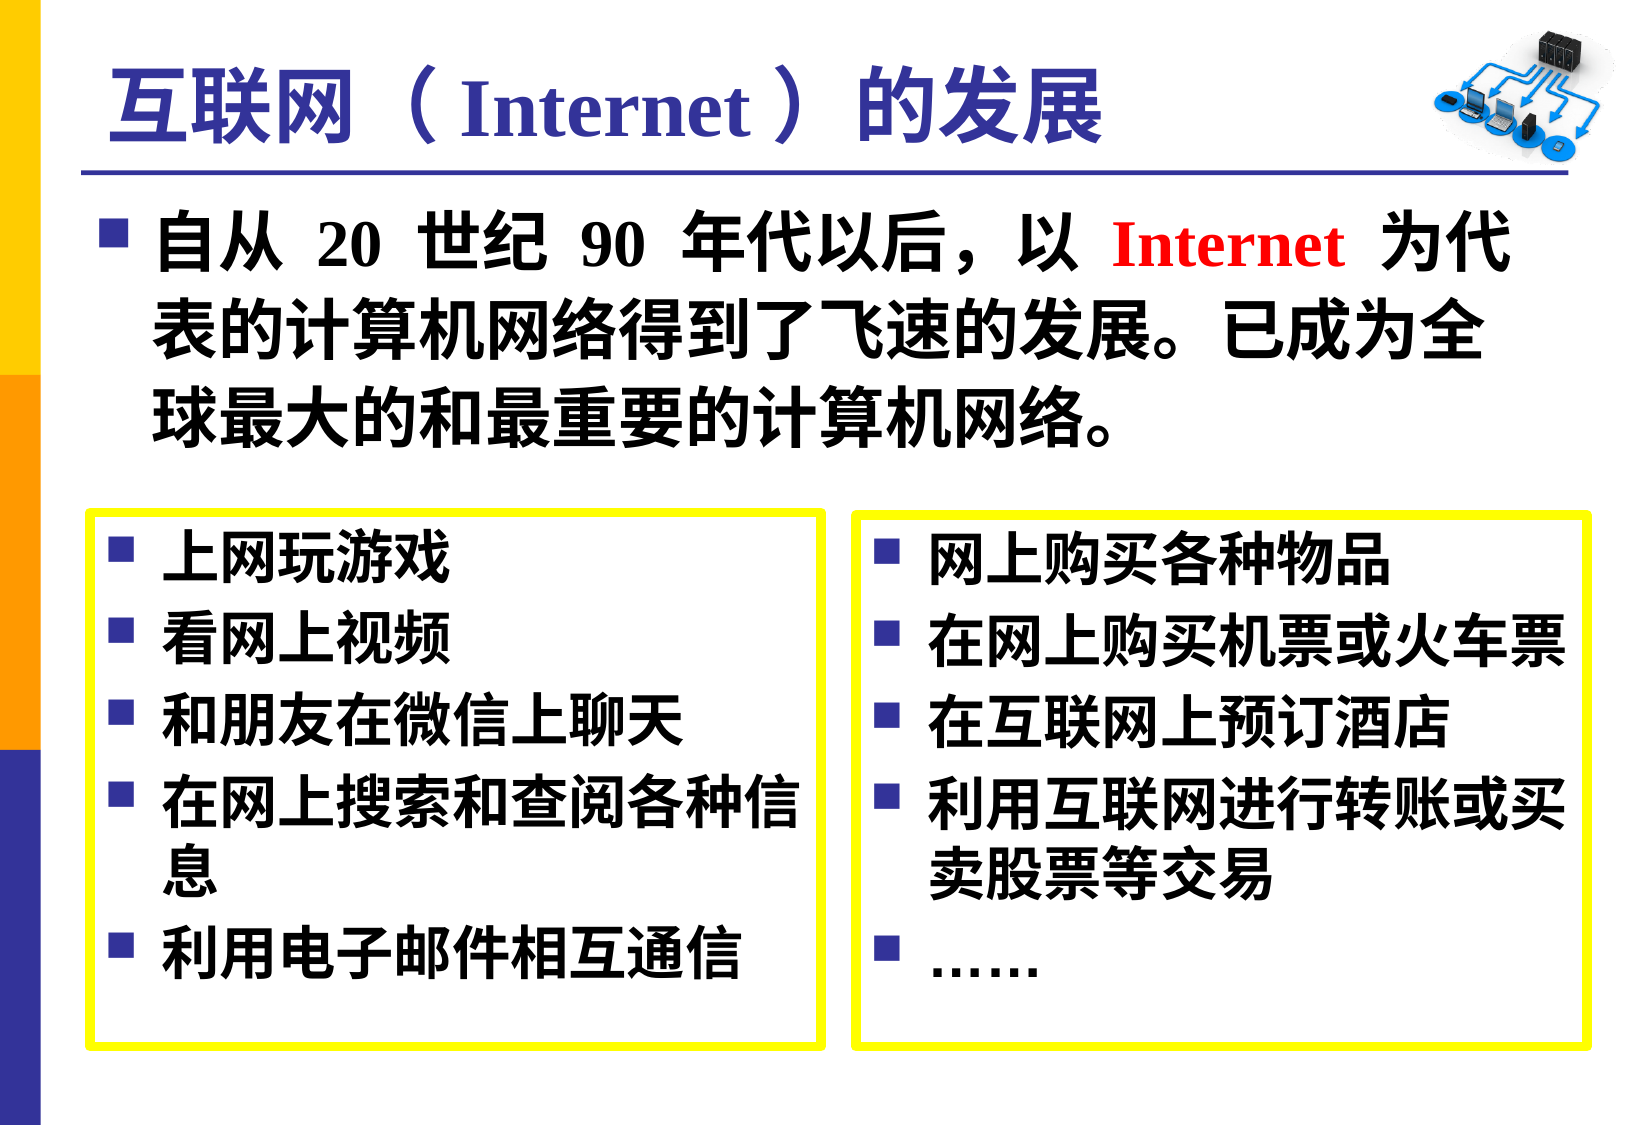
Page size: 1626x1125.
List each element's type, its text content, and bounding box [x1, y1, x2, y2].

title 互联网（Internet）的发展 [91, 30, 1580, 161]
list 自从 20 世纪 90 年代以后，以 Internet 为代表的计算机网络得到了飞速的发展。已成为全球最大的和最重要的计算机网络。 [80, 184, 1568, 424]
text_box 网上购买各种物品 在网上购买机票或火车票 在互联网上预订酒店 利用互联网进行转账或买卖股票等交易 …… [855, 514, 1588, 1047]
picture [1431, 30, 1616, 165]
text_box 上网玩游戏 看网上视频 和朋友在微信上聊天 在网上搜索和查阅各种信息 利用电子邮件相互通信 [90, 512, 821, 1047]
